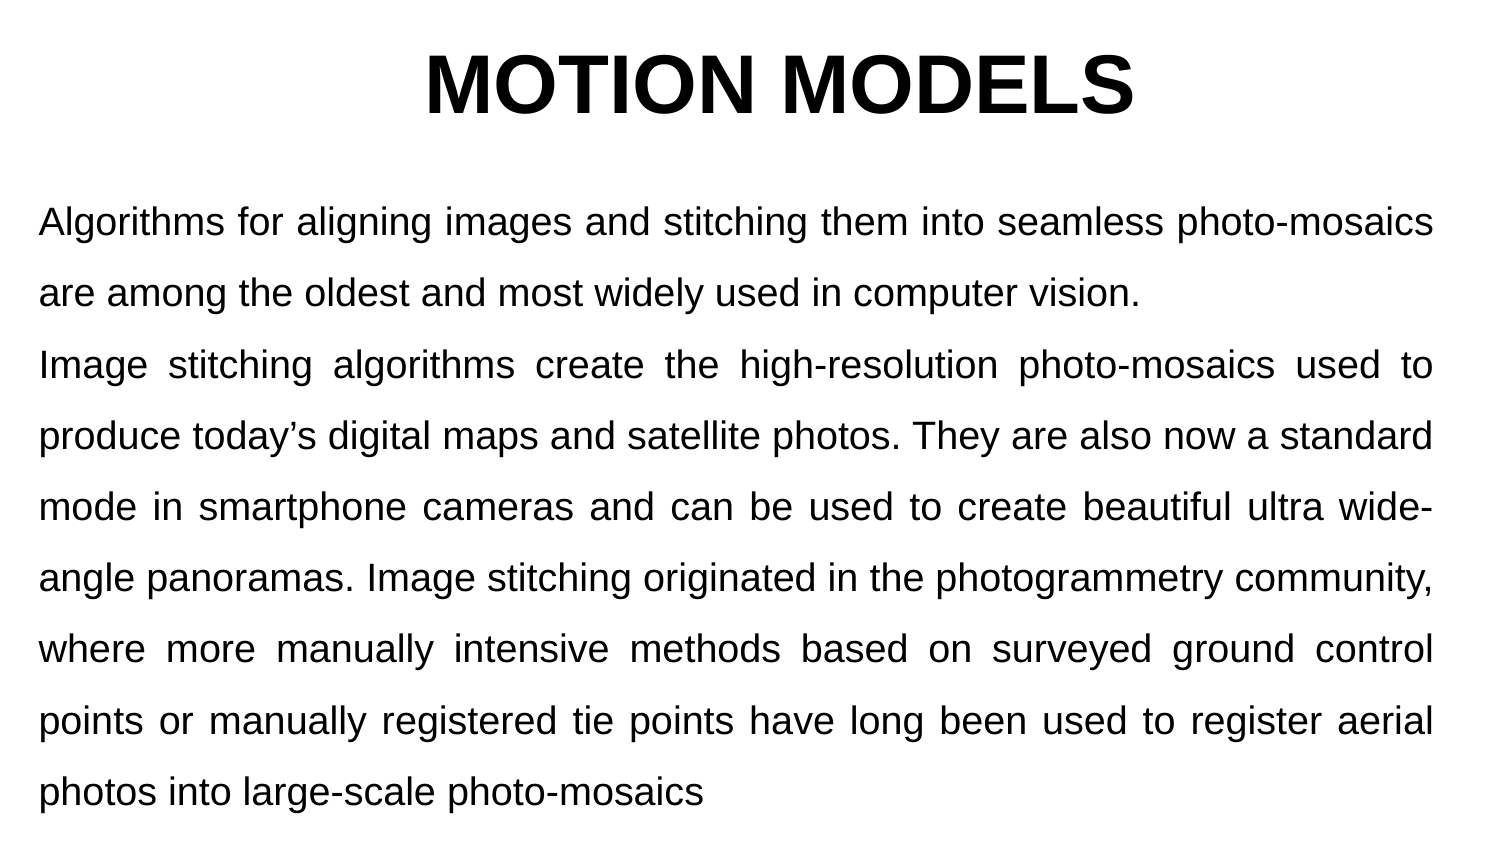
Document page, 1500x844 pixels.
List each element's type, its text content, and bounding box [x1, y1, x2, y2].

text_box Algorithms for aligning images and stitching them into seamless photo-mosaics are among the oldest and most widely used in computer vision. Image stitching algorithms create the high-resolution photo-mosaics used to produce today’s digital maps and satellite photos. They are also now a standard mode in smartphone cameras and can be used to create beautiful ultra wide-angle panoramas. Image stitching originated in the photogrammetry community, where more manually intensive methods based on surveyed ground control points or manually registered tie points have long been used to register aerial photos into large-scale photo-mosaics [23, 157, 1451, 829]
text_box MOTION MODELS [198, 15, 1363, 146]
